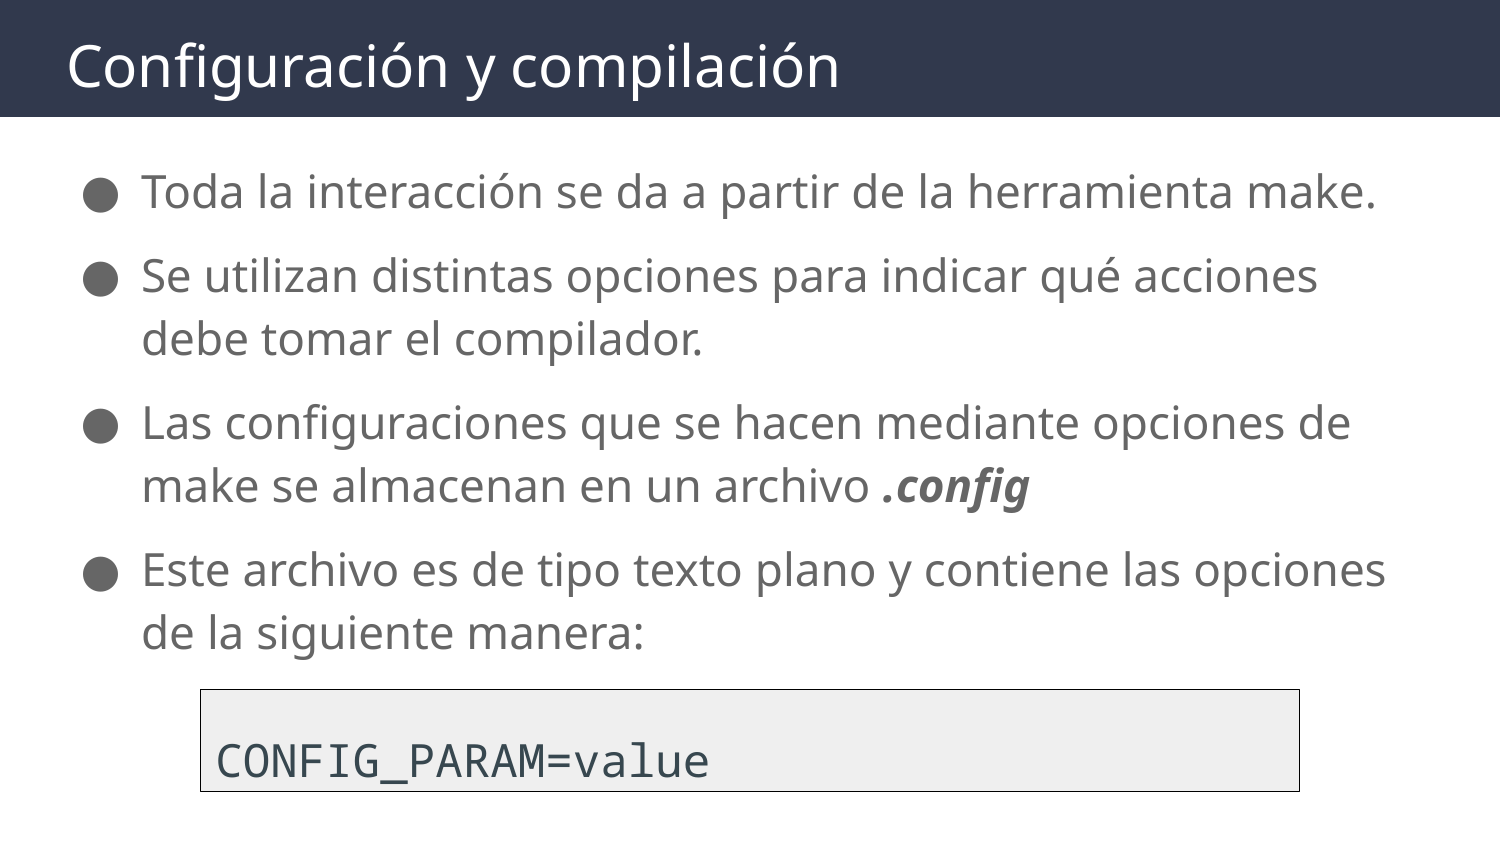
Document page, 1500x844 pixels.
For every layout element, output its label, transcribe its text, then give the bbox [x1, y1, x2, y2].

text_box CONFIG_PARAM=value [200, 689, 1300, 792]
list Toda la interacción se da a partir de la herramienta make. Se utilizan distintas opciones para indicar qué acciones debe tomar el compilador. Las configuraciones que se hacen mediante opciones de make se almacenan en un archivo .config Este archivo es de tipo texto plano y contiene las opciones de la siguiente manera: [51, 139, 1449, 830]
title Configuración y compilación [51, 14, 1449, 117]
